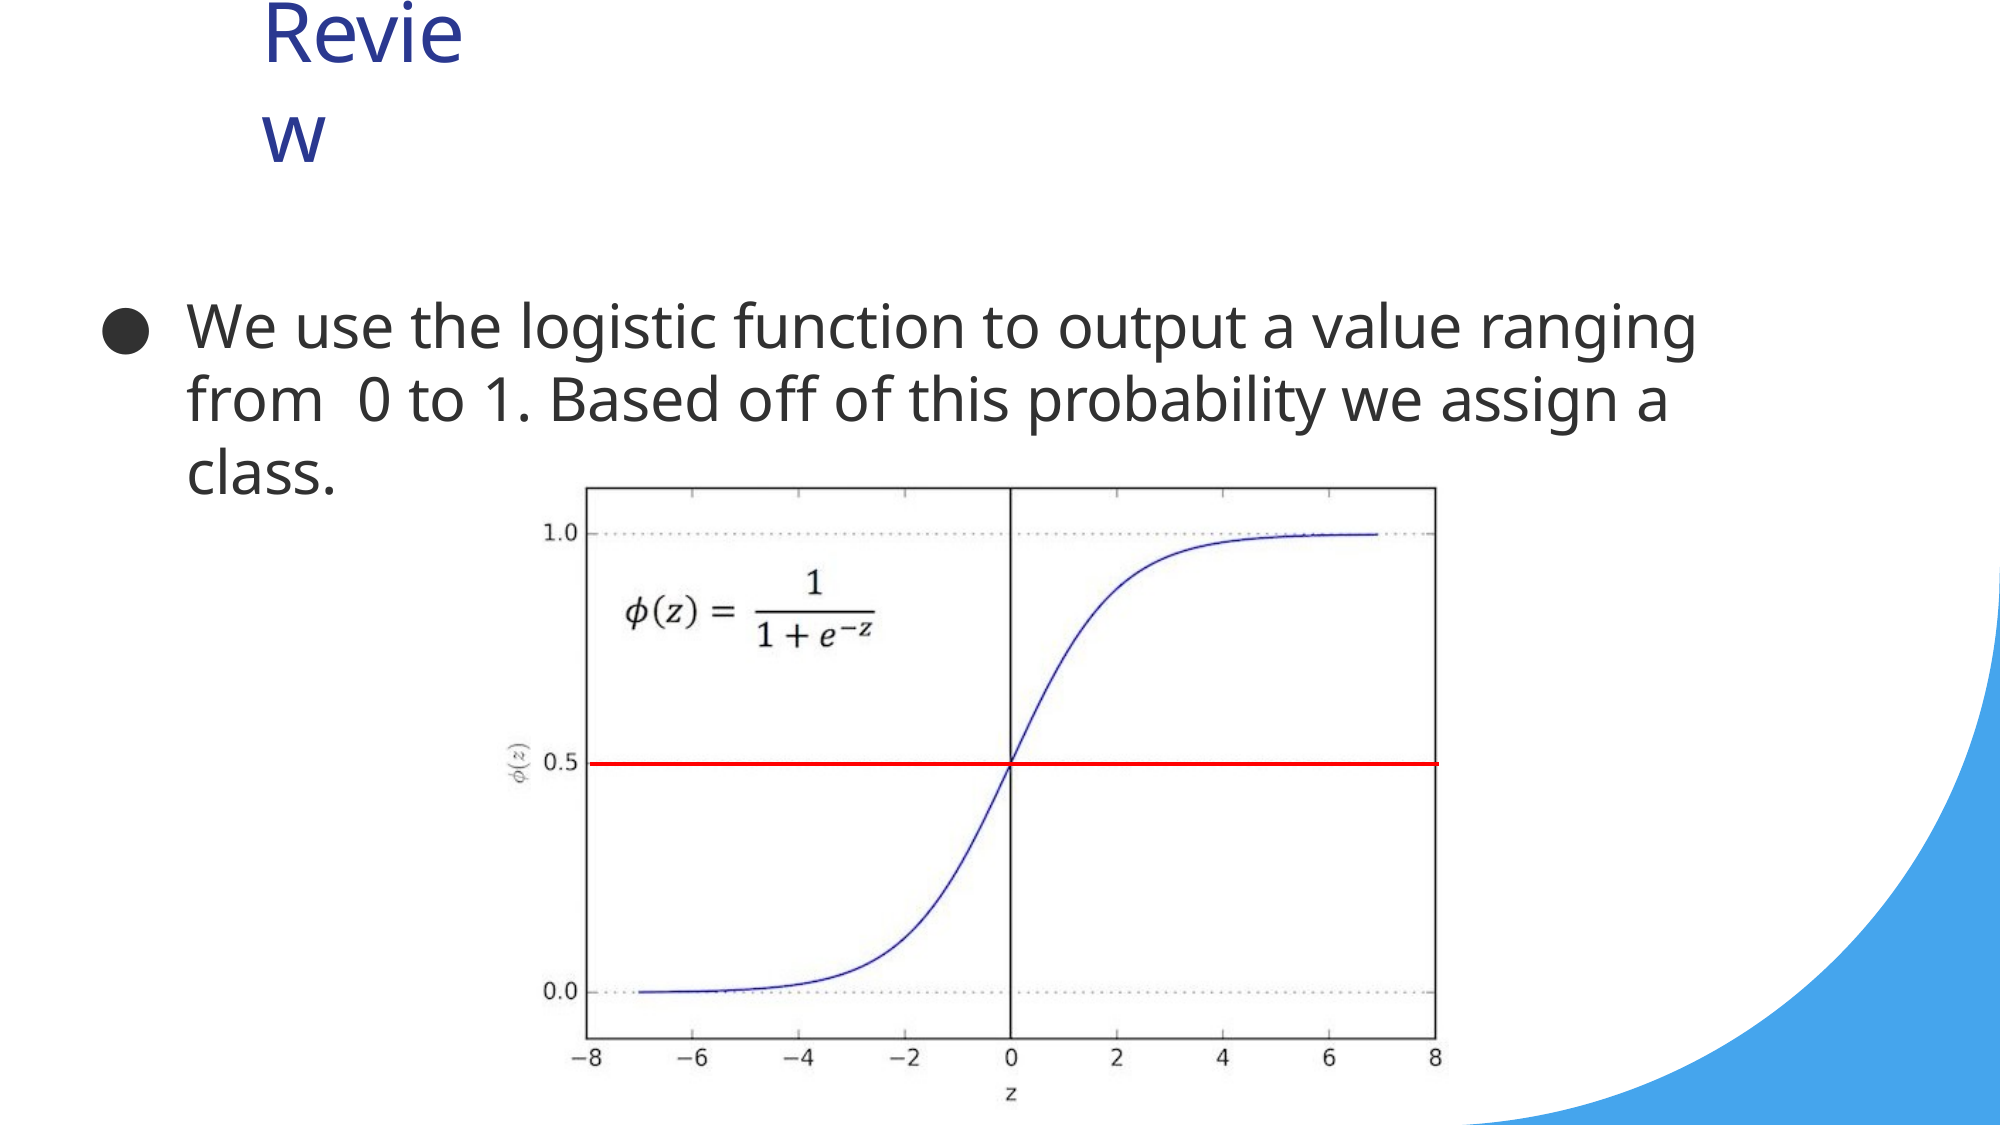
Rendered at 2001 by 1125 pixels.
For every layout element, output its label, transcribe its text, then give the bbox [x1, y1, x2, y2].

title Review [258, 0, 527, 179]
text_box We use the logistic function to output a value ranging from 0 to 1. Based off of this probability we assign a class. [97, 282, 1773, 507]
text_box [497, 482, 1449, 1110]
